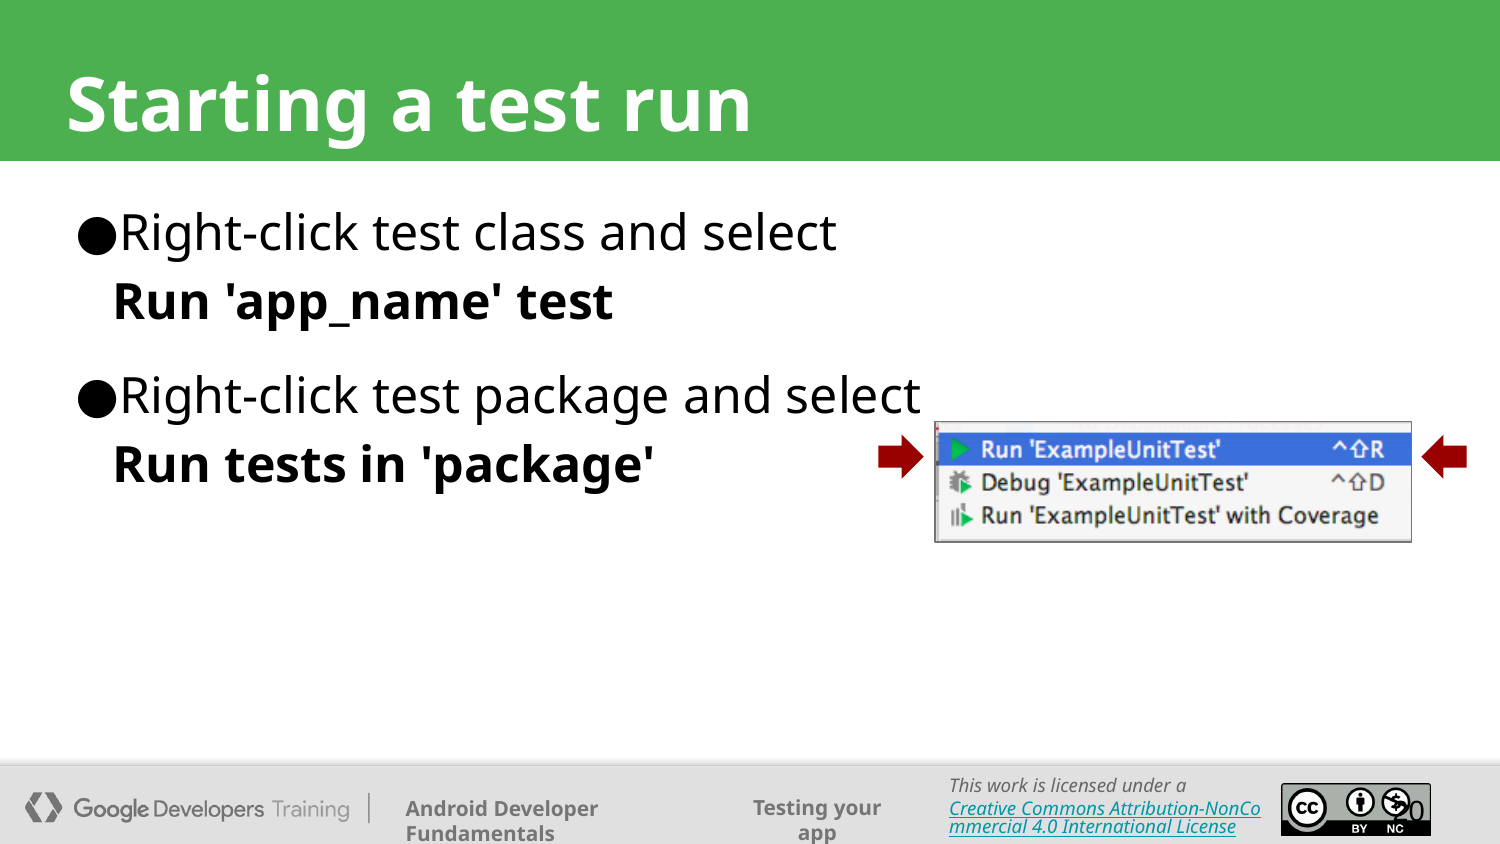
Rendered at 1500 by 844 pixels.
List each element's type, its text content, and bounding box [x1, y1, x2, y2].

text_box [878, 422, 1467, 542]
list Right-click test class and select Run 'app_name' test Right-click test package and select Run tests in 'package' [22, 176, 1084, 737]
picture [0, 161, 1500, 844]
slide_number ‹#› [1377, 777, 1468, 842]
title Starting a test run [51, 28, 1472, 122]
